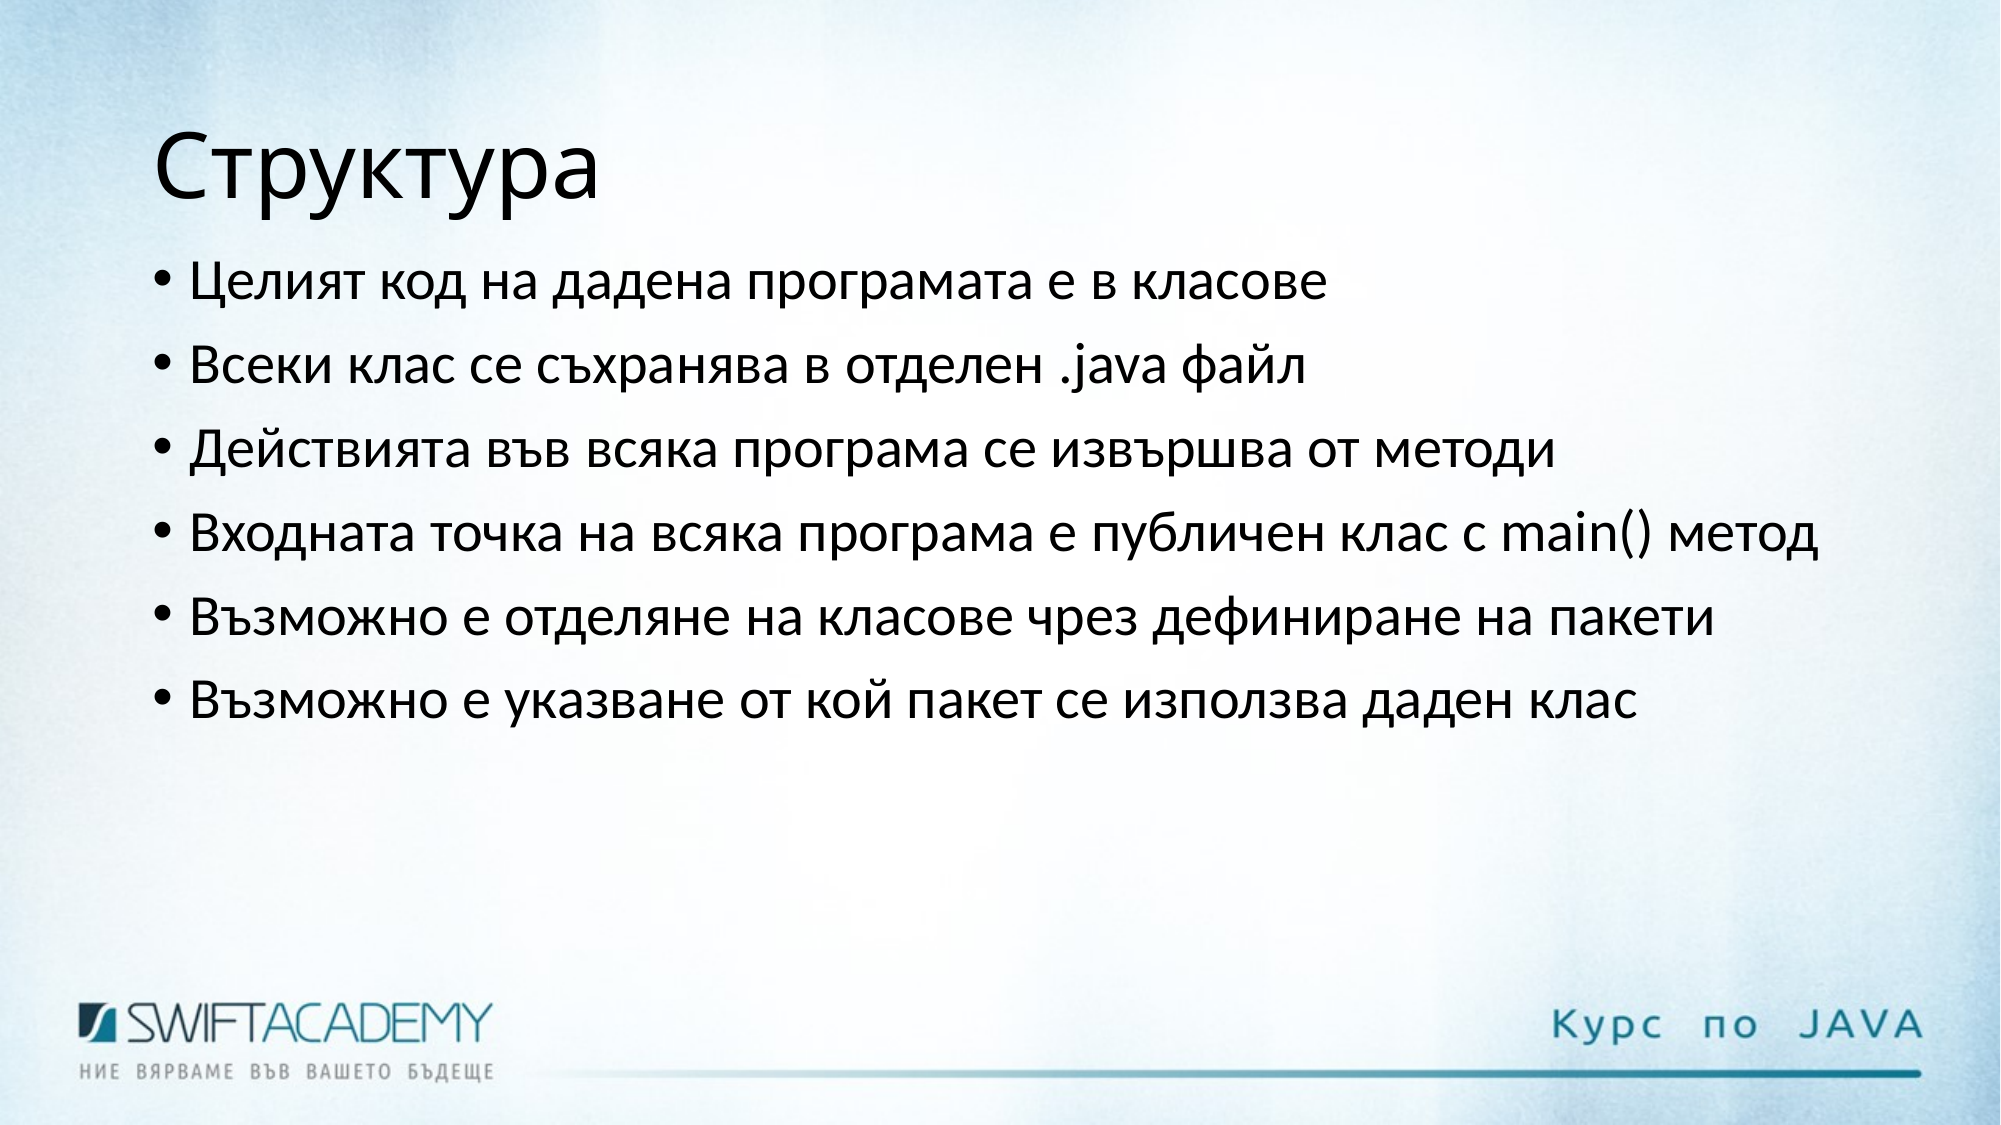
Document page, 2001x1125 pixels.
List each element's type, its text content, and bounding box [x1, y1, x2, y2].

title Структура [137, 59, 1863, 242]
list Целият код на дадена програмата е в класове Всеки клас се съхранява в отделен .java файл Действията във всяка програма се извършва от методи Входната точка на всяка програма е публичен клас с main() метод Възможно е отделяне на класове чрез дефиниране на пакети Възможно е указване от кой пакет се използва даден клас [137, 242, 1863, 956]
picture [0, 0, 2001, 1125]
